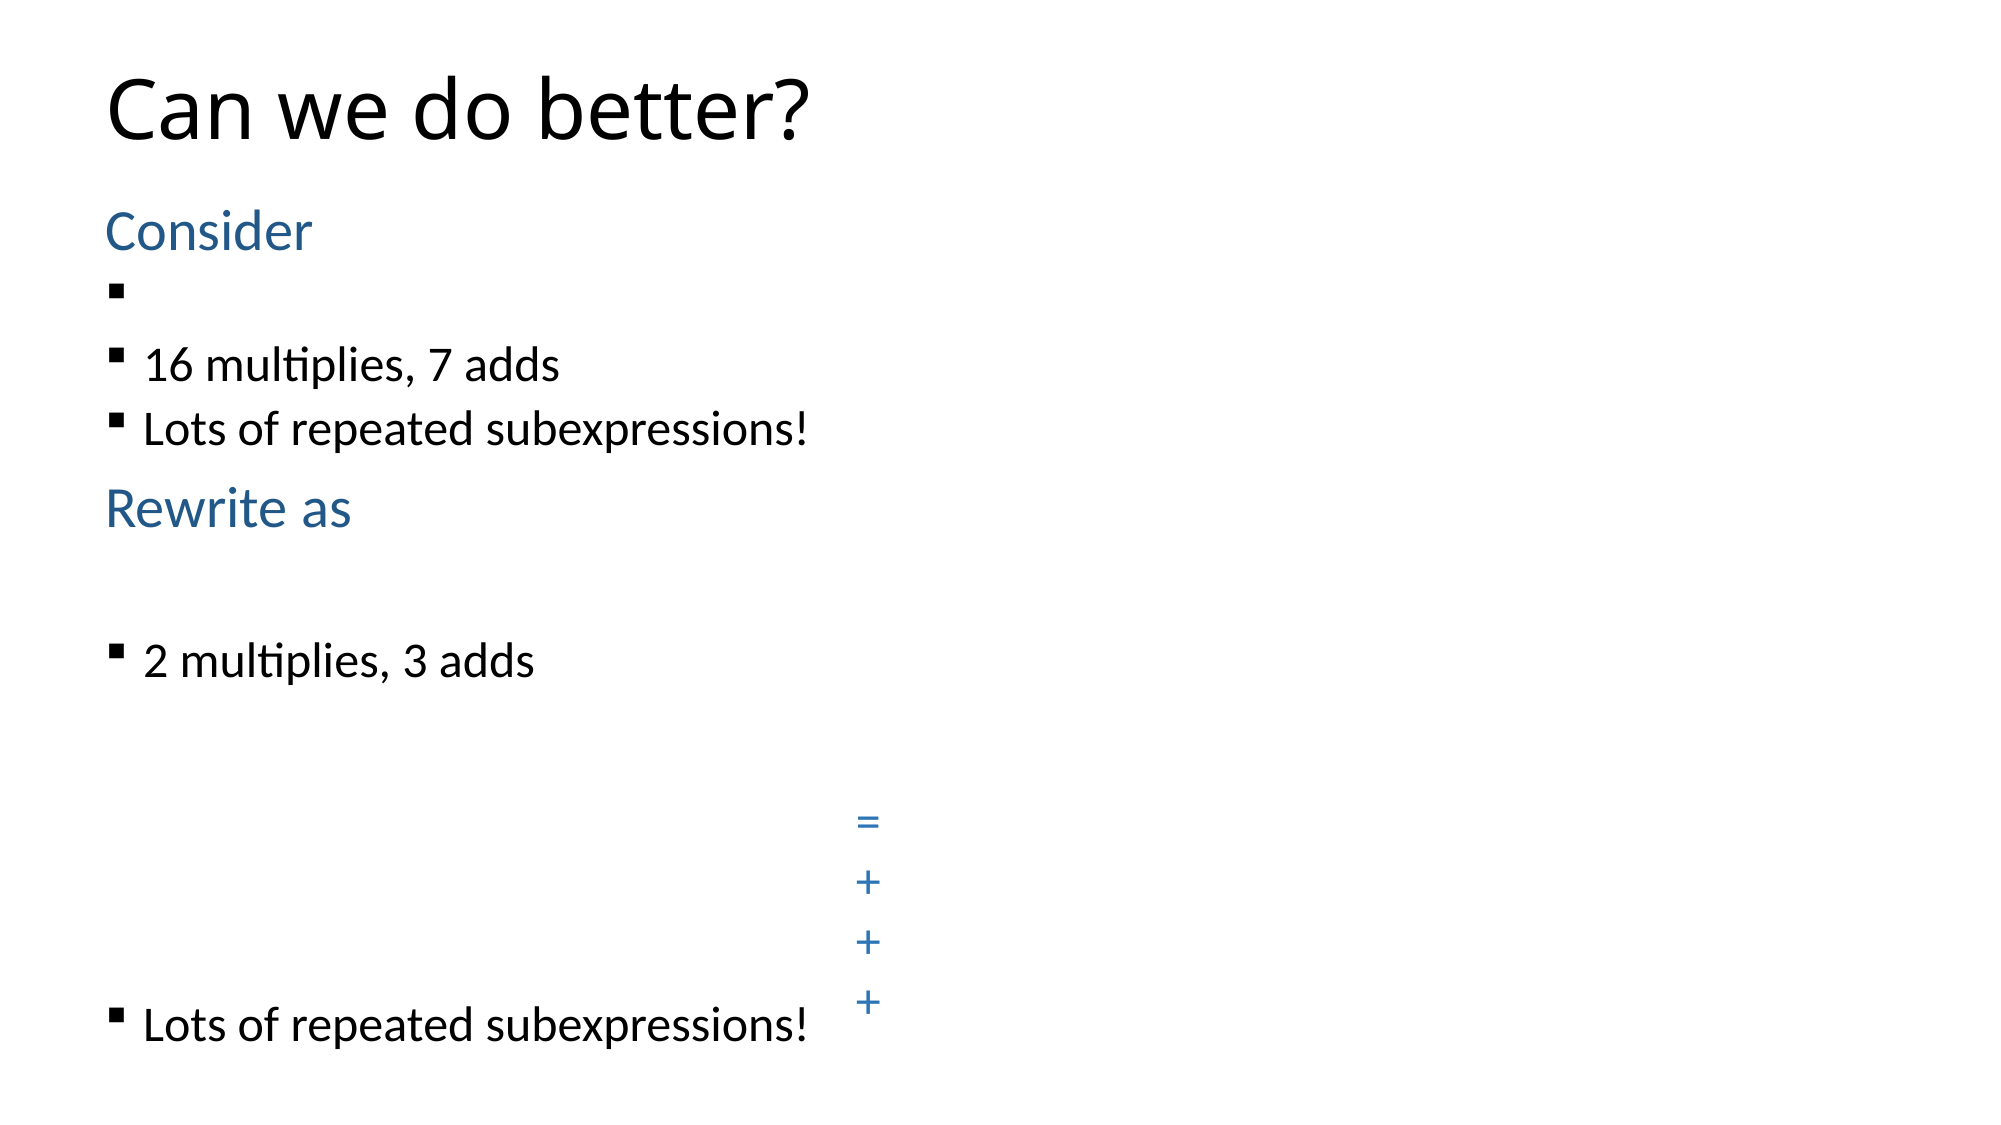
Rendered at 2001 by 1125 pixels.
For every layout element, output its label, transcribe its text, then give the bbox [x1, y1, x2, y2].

title Can we do better? [90, 60, 1816, 164]
